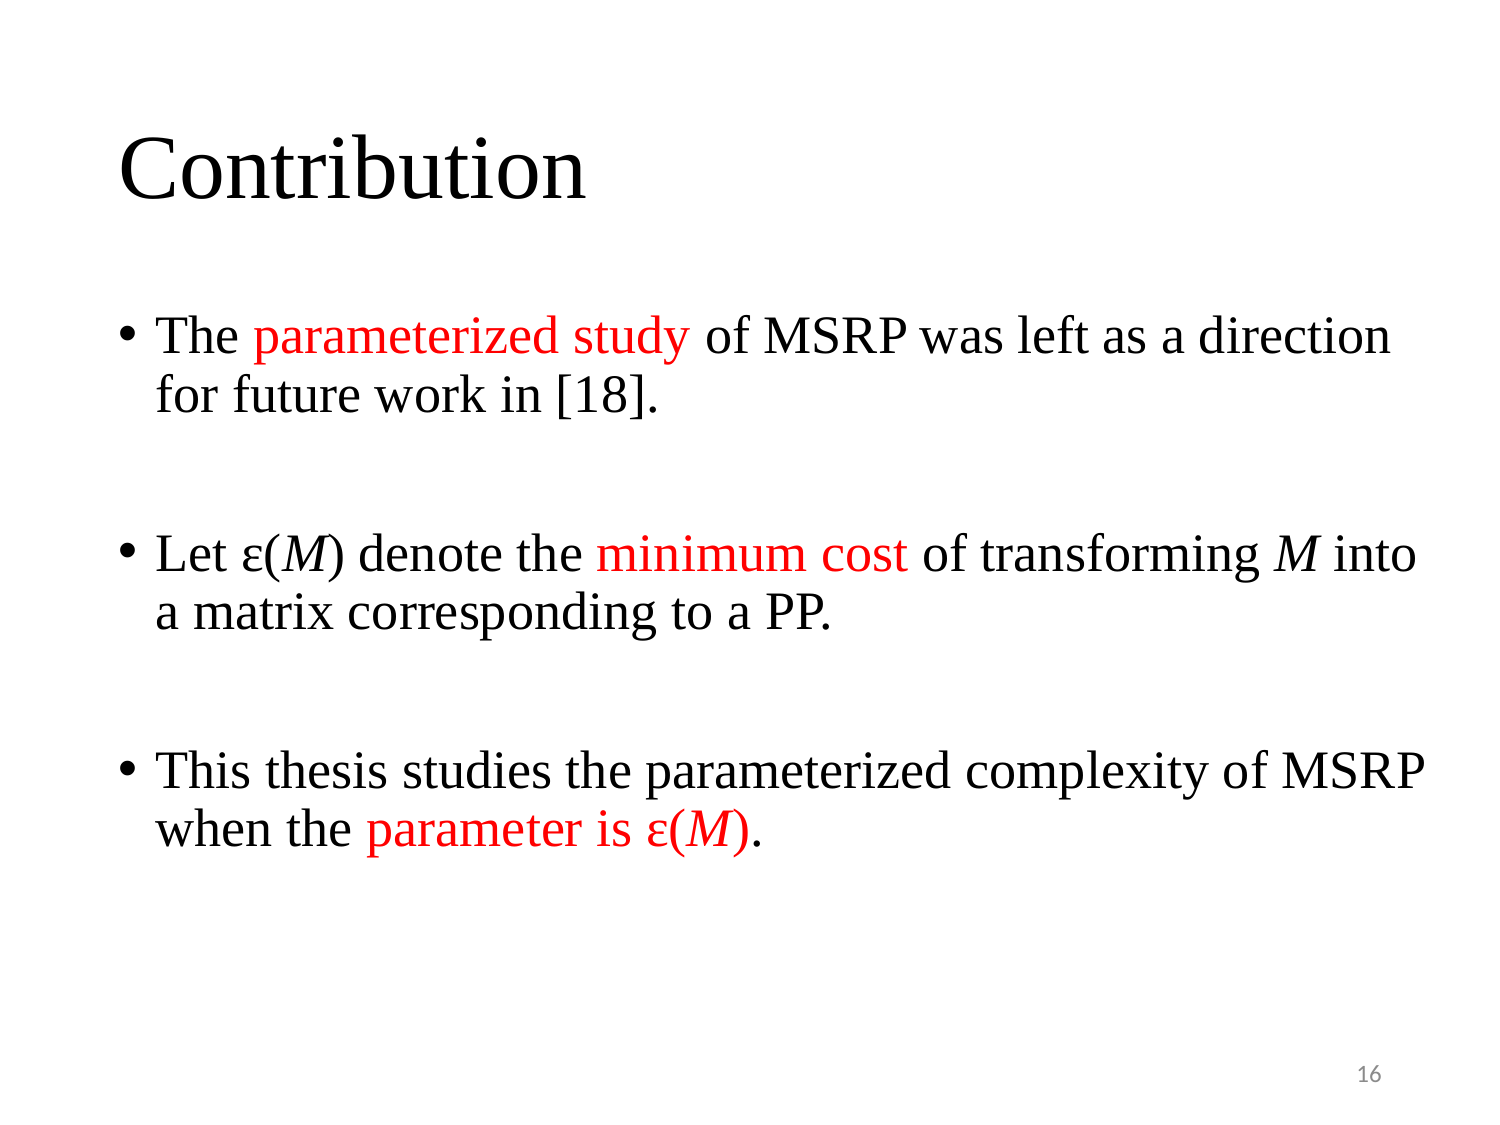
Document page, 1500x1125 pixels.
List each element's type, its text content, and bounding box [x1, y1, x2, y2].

title Contribution [103, 59, 1397, 278]
slide_number 16 [1059, 1042, 1397, 1103]
list The parameterized study of MSRP was left as a direction for future work in [18]. Let ε(M) denote the minimum cost of transforming M into a matrix corresponding to a PP. This thesis studies the parameterized complexity of MSRP when the parameter is ε(M). [103, 299, 1451, 1043]
